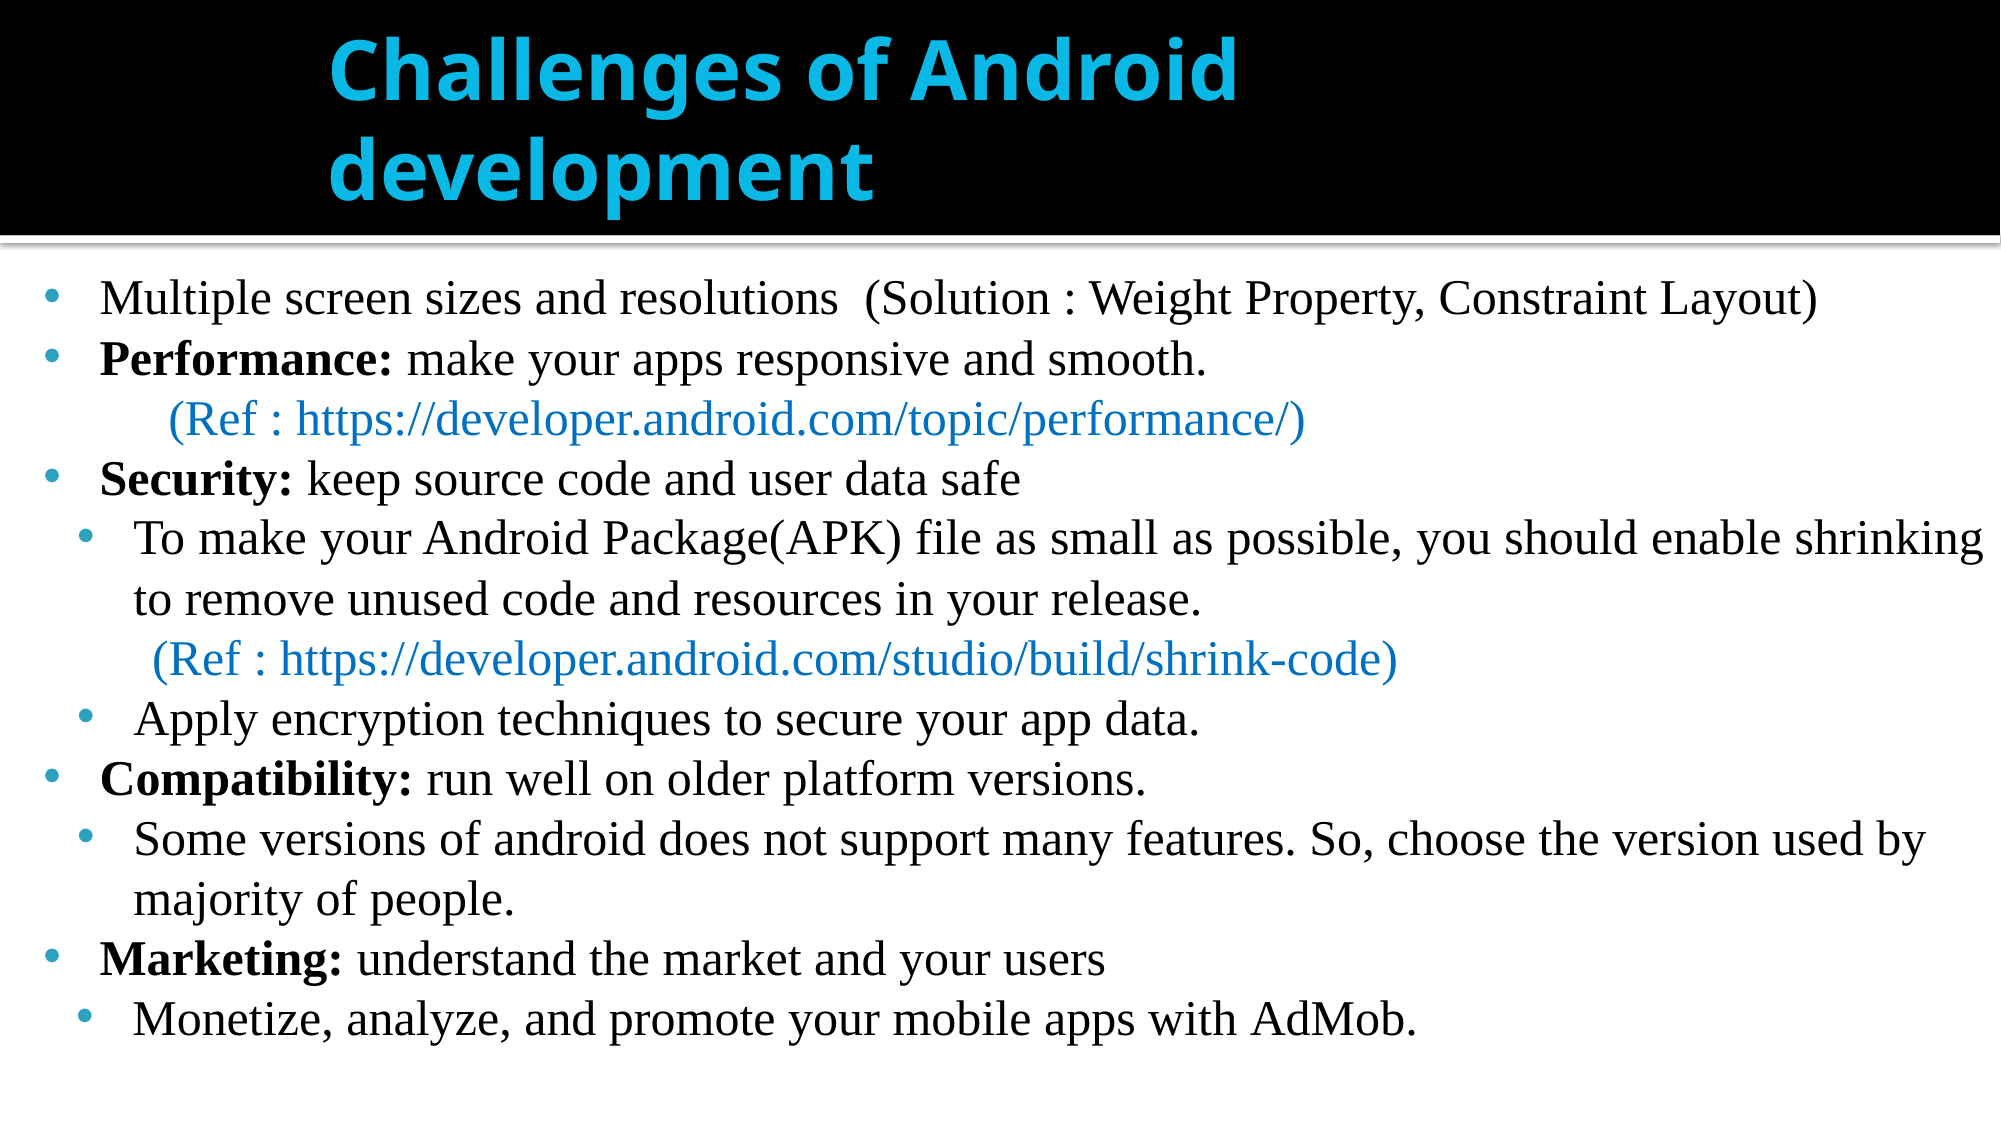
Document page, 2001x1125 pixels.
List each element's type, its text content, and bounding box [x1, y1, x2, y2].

title Challenges of Android development [312, 75, 1594, 160]
list Multiple screen sizes and resolutions (Solution : Weight Property, Constraint Layout) Performance: make your apps responsive and smooth. (Ref : https://developer.android.com/topic/performance/) Security: keep source code and user data safe To make your Android Package(APK) file as small as possible, you should enable shrinking to remove unused code and resources in your release. (Ref : https://developer.android.com/studio/build/shrink-code) Apply encryption techniques to secure your app data. Compatibility: run well on older platform versions. Some versions of android does not support many features. So, choose the version used by majority of people. Marketing: understand the market and your users Monetize, analyze, and promote your mobile apps with AdMob. [24, 249, 2000, 1125]
